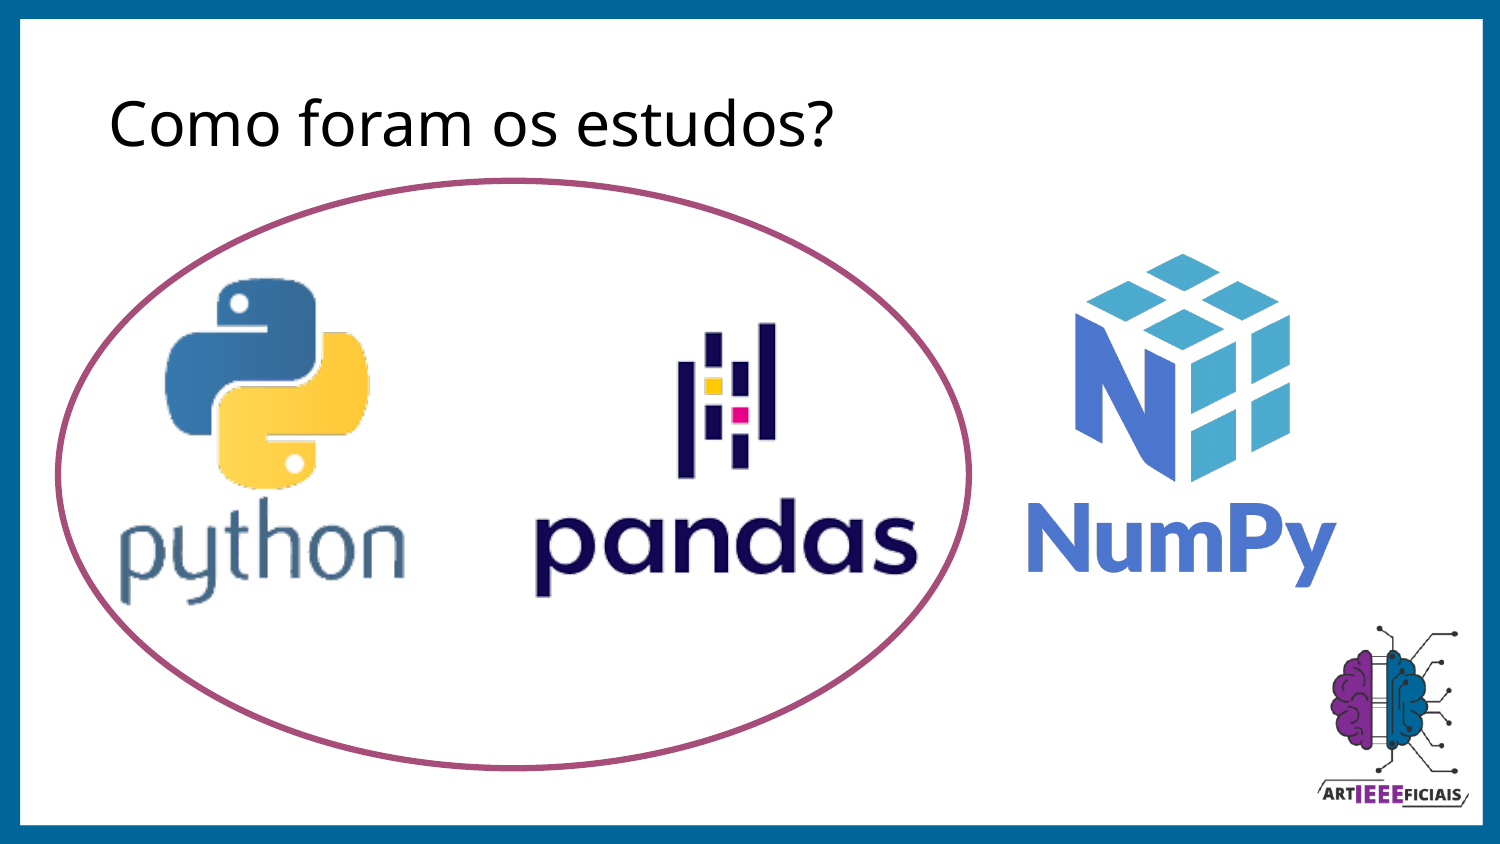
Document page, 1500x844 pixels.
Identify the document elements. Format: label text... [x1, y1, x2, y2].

title Como foram os estudos? [93, 60, 1407, 175]
text_box [126, 180, 844, 769]
text_box [57, 431, 63, 518]
text_box [941, 373, 969, 576]
picture [21, 20, 1482, 825]
